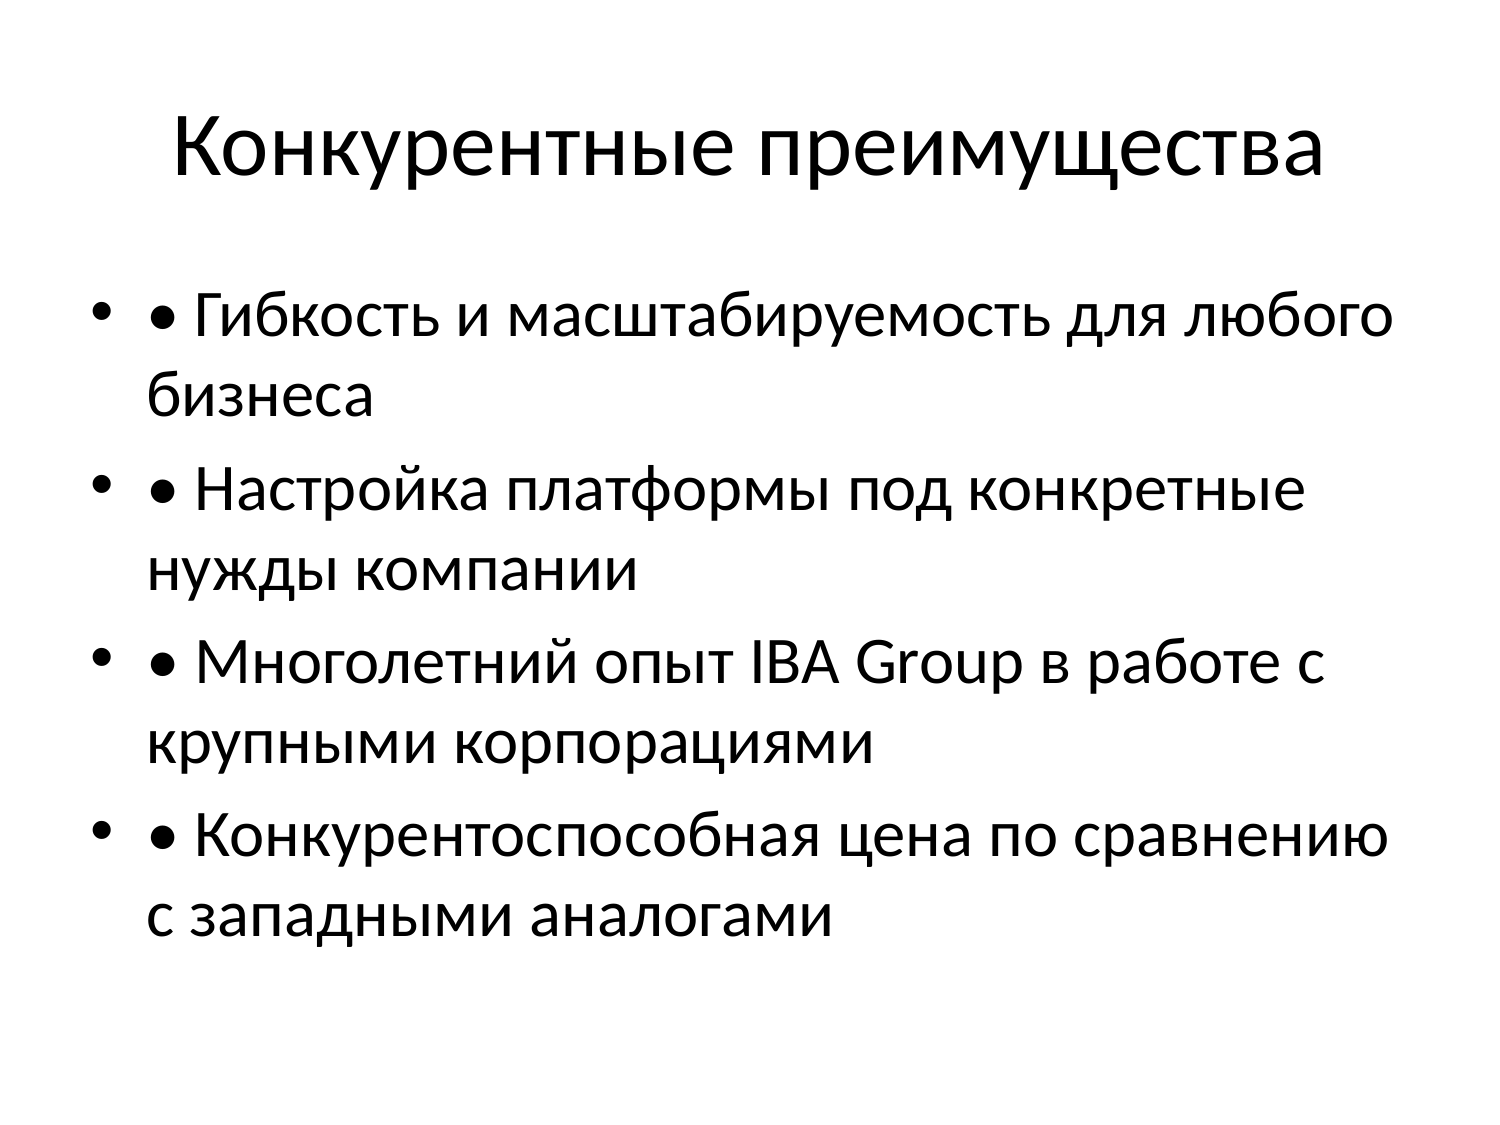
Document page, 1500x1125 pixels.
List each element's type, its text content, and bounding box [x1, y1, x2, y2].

list • Гибкость и масштабируемость для любого бизнеса • Настройка платформы под конкретные нужды компании • Многолетний опыт IBA Group в работе с крупными корпорациями • Конкурентоспособная цена по сравнению с западными аналогами [75, 262, 1425, 1005]
title Конкурентные преимущества [75, 45, 1425, 233]
